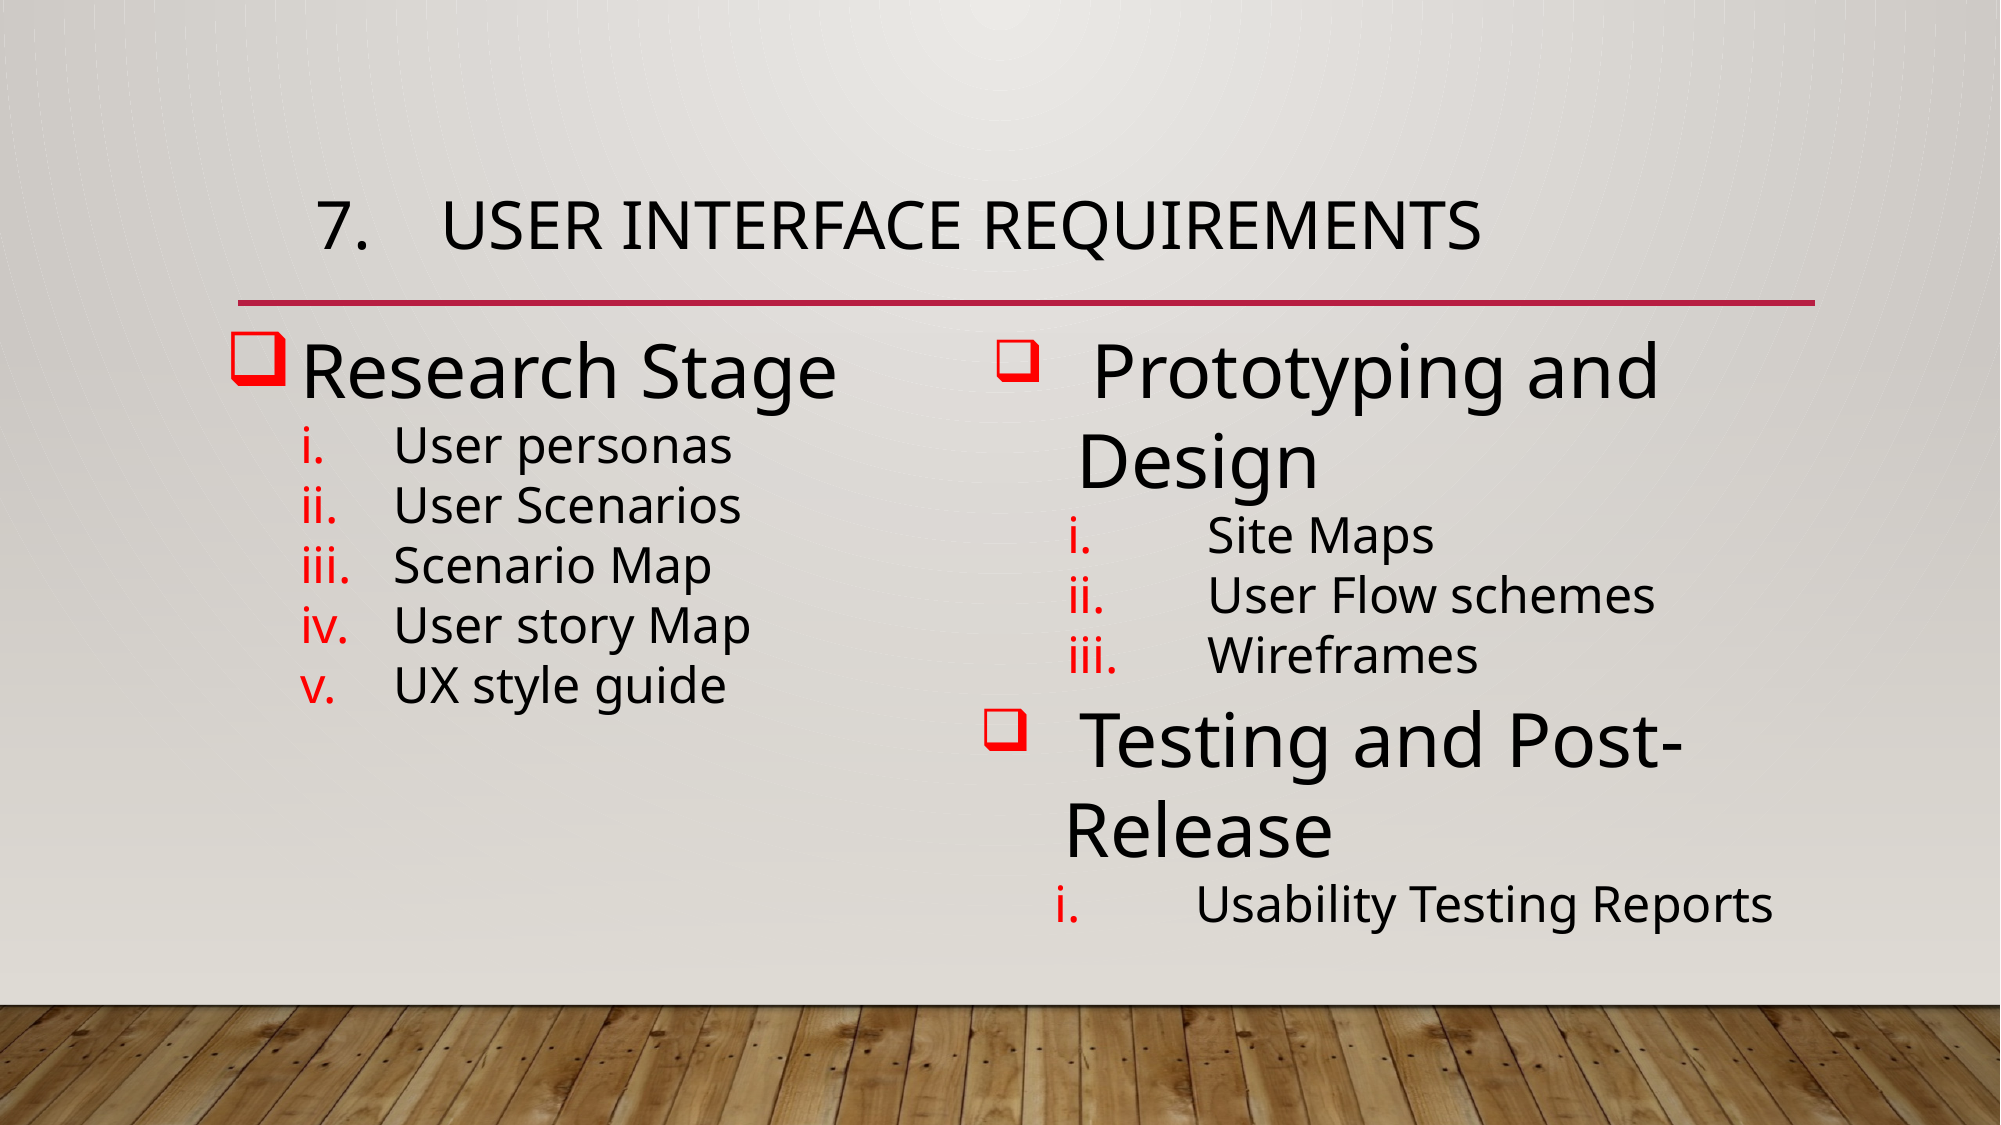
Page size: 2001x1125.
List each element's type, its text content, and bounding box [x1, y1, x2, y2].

text_box Prototyping and Design Site Maps User Flow schemes Wireframes [977, 316, 1888, 742]
title 7. User interface Requirements [300, 184, 1876, 316]
text_box Research Stage User personas User Scenarios Scenario Map User story Map UX style guide [210, 316, 977, 782]
picture [0, 1005, 2000, 1125]
text_box Testing and Post-Release Usability Testing Reports [964, 684, 1876, 940]
